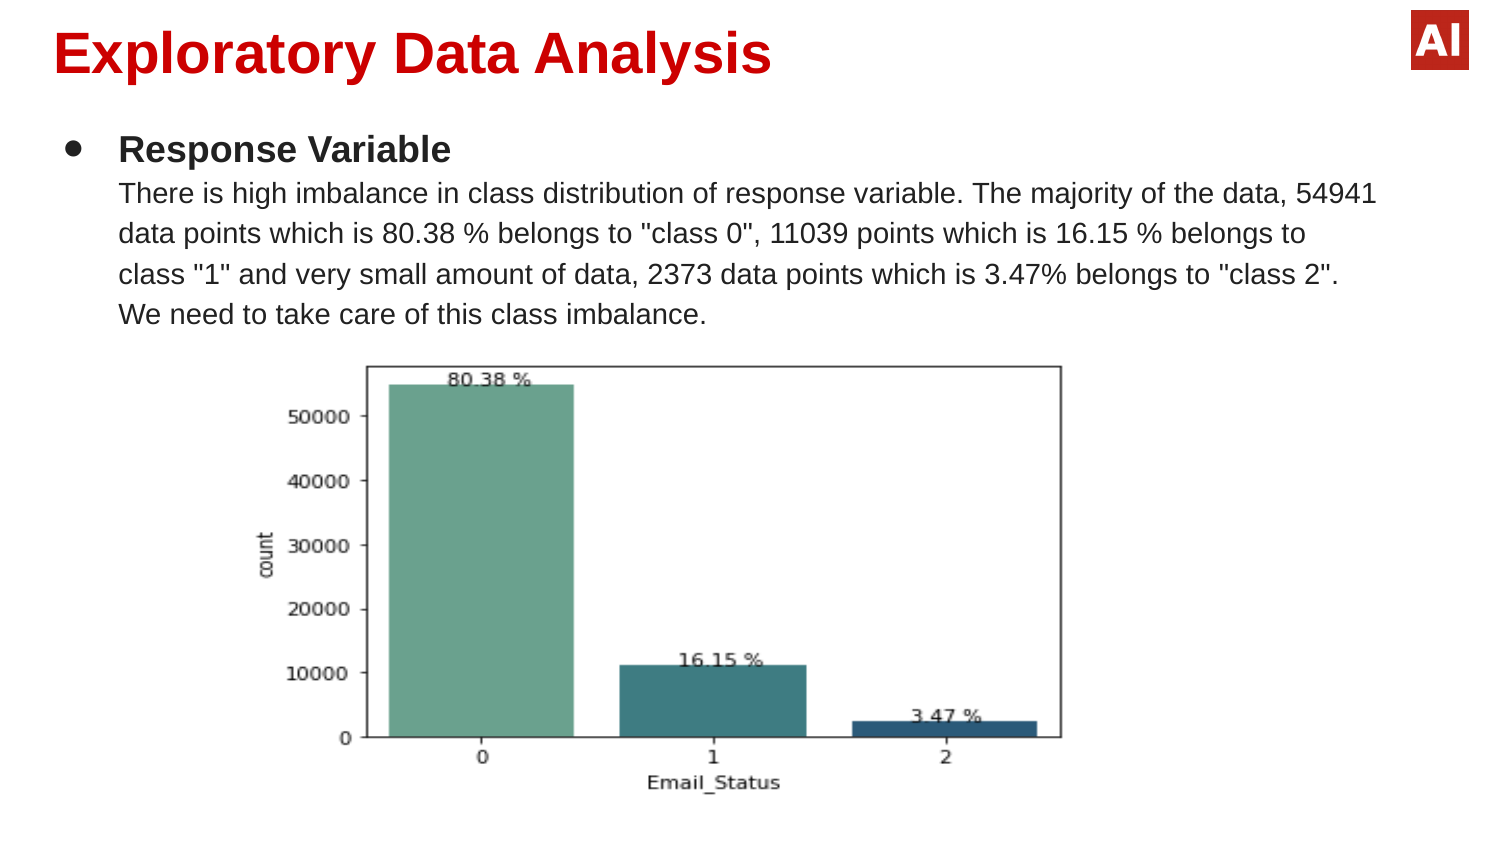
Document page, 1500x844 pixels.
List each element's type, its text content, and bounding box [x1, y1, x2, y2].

picture [1436, 10, 1469, 70]
list Response Variable There is high imbalance in class distribution of response variable. The majority of the data, 54941 data points which is 80.38 % belongs to "class 0", 11039 points which is 16.15 % belongs to class "1" and very small amount of data, 2373 data points which is 3.47% belongs to "class 2". We need to take care of this class imbalance. [0, 102, 1398, 803]
title Exploratory Data Analysis [38, 0, 1436, 94]
picture [242, 356, 1076, 803]
